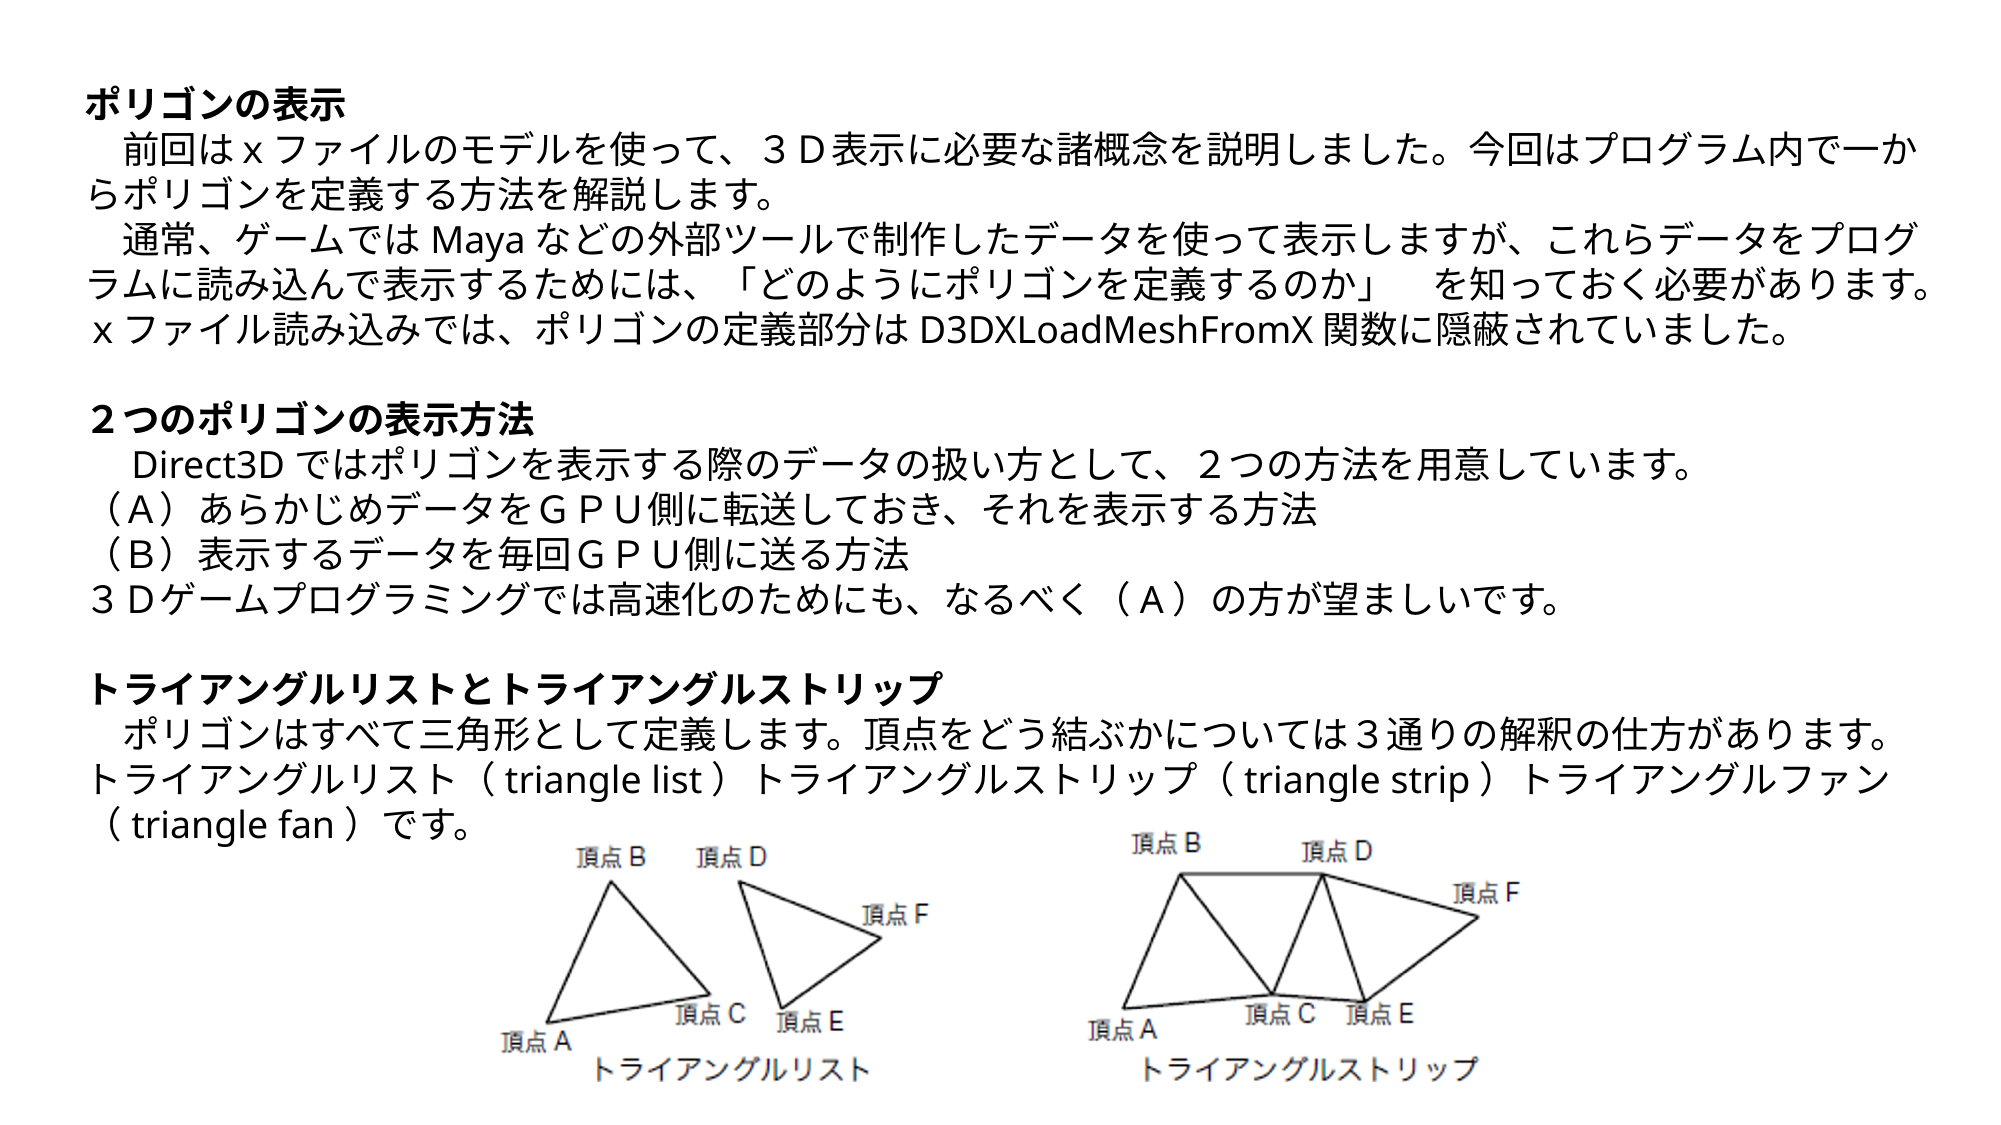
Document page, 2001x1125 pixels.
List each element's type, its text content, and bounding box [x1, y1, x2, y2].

picture [498, 830, 1521, 1082]
text_box ポリゴンの表示 前回はｘファイルのモデルを使って、３Ｄ表示に必要な諸概念を説明しました。今回はプログラム内で一からポリゴンを定義する方法を解説します。 通常、ゲームではMayaなどの外部ツールで制作したデータを使って表示しますが、これらデータをプログラムに読み込んで表示するためには、「どのようにポリゴンを定義するのか」 を知っておく必要があります。 ｘファイル読み込みでは、ポリゴンの定義部分はD3DXLoadMeshFromX関数に隠蔽されていました。 ２つのポリゴンの表示方法 Direct3Dではポリゴンを表示する際のデータの扱い方として、２つの方法を用意しています。 （Ａ）あらかじめデータをＧＰＵ側に転送しておき、それを表示する方法 （Ｂ）表示するデータを毎回ＧＰＵ側に送る方法 ３Ｄゲームプログラミングでは高速化のためにも、なるべく（A）の方が望ましいです。 トライアングルリストとトライアングルストリップ ポリゴンはすべて三角形として定義します。頂点をどう結ぶかについては３通りの解釈の仕方があります。 トライアングルリスト（triangle list）トライアングルストリップ（triangle strip）トライアングルファン（triangle fan）です。 [70, 73, 1946, 853]
